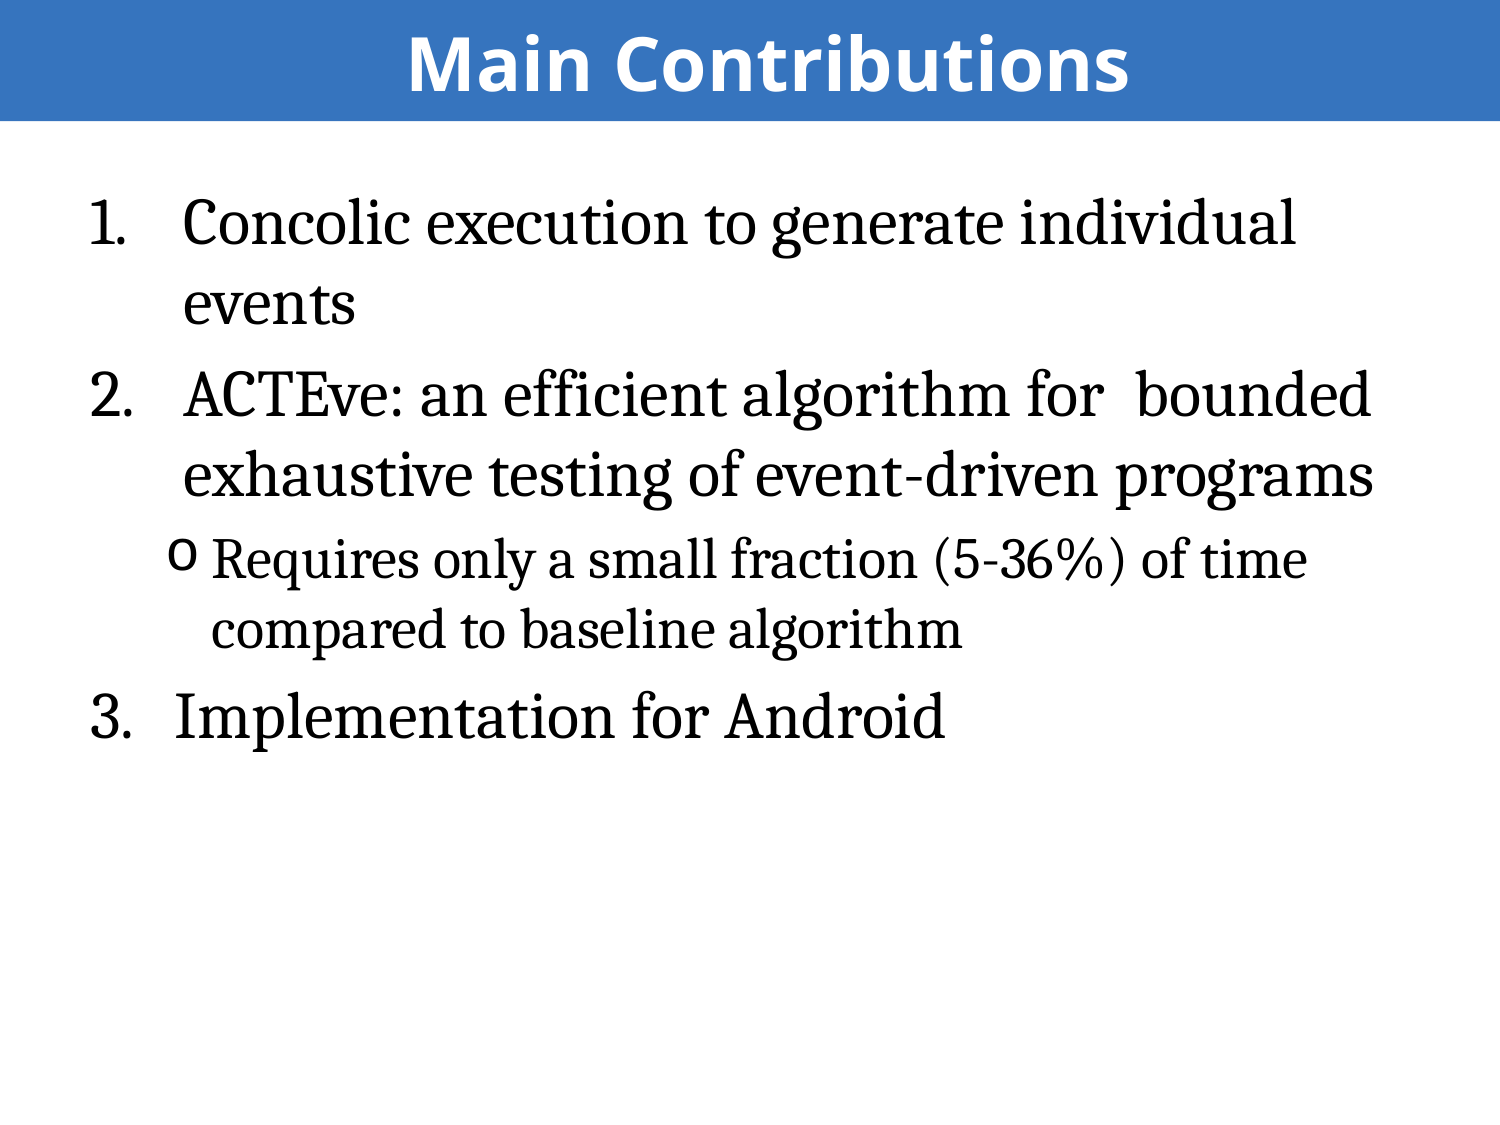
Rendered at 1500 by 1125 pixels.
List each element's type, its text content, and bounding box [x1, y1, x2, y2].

title Main Contributions [0, 0, 1500, 122]
list Concolic execution to generate individual events ACTEve: an efficient algorithm for bounded exhaustive testing of event-driven programs Requires only a small fraction (5-36%) of time compared to baseline algorithm Implementation for Android [75, 162, 1425, 978]
